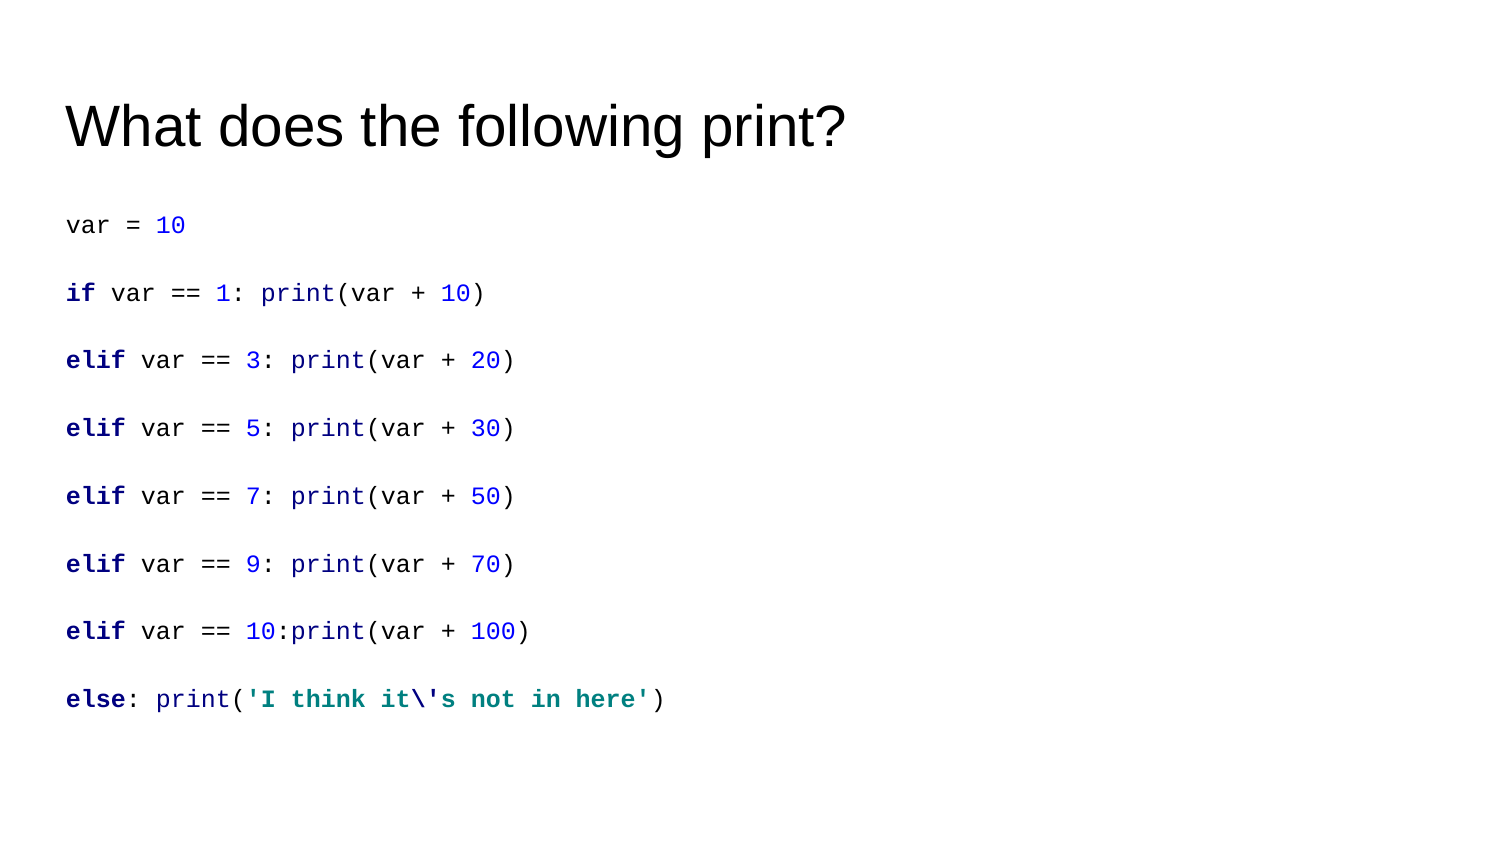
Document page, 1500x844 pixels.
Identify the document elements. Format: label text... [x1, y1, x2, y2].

text_box var = 10 if var == 1: print(var + 10) elif var == 3: print(var + 20) elif var == 5: print(var + 30) elif var == 7: print(var + 50) elif var == 9: print(var + 70) elif var == 10:print(var + 100) else: print('I think it\'s not in here') [51, 189, 1449, 750]
text_box What does the following print? [51, 72, 1449, 167]
